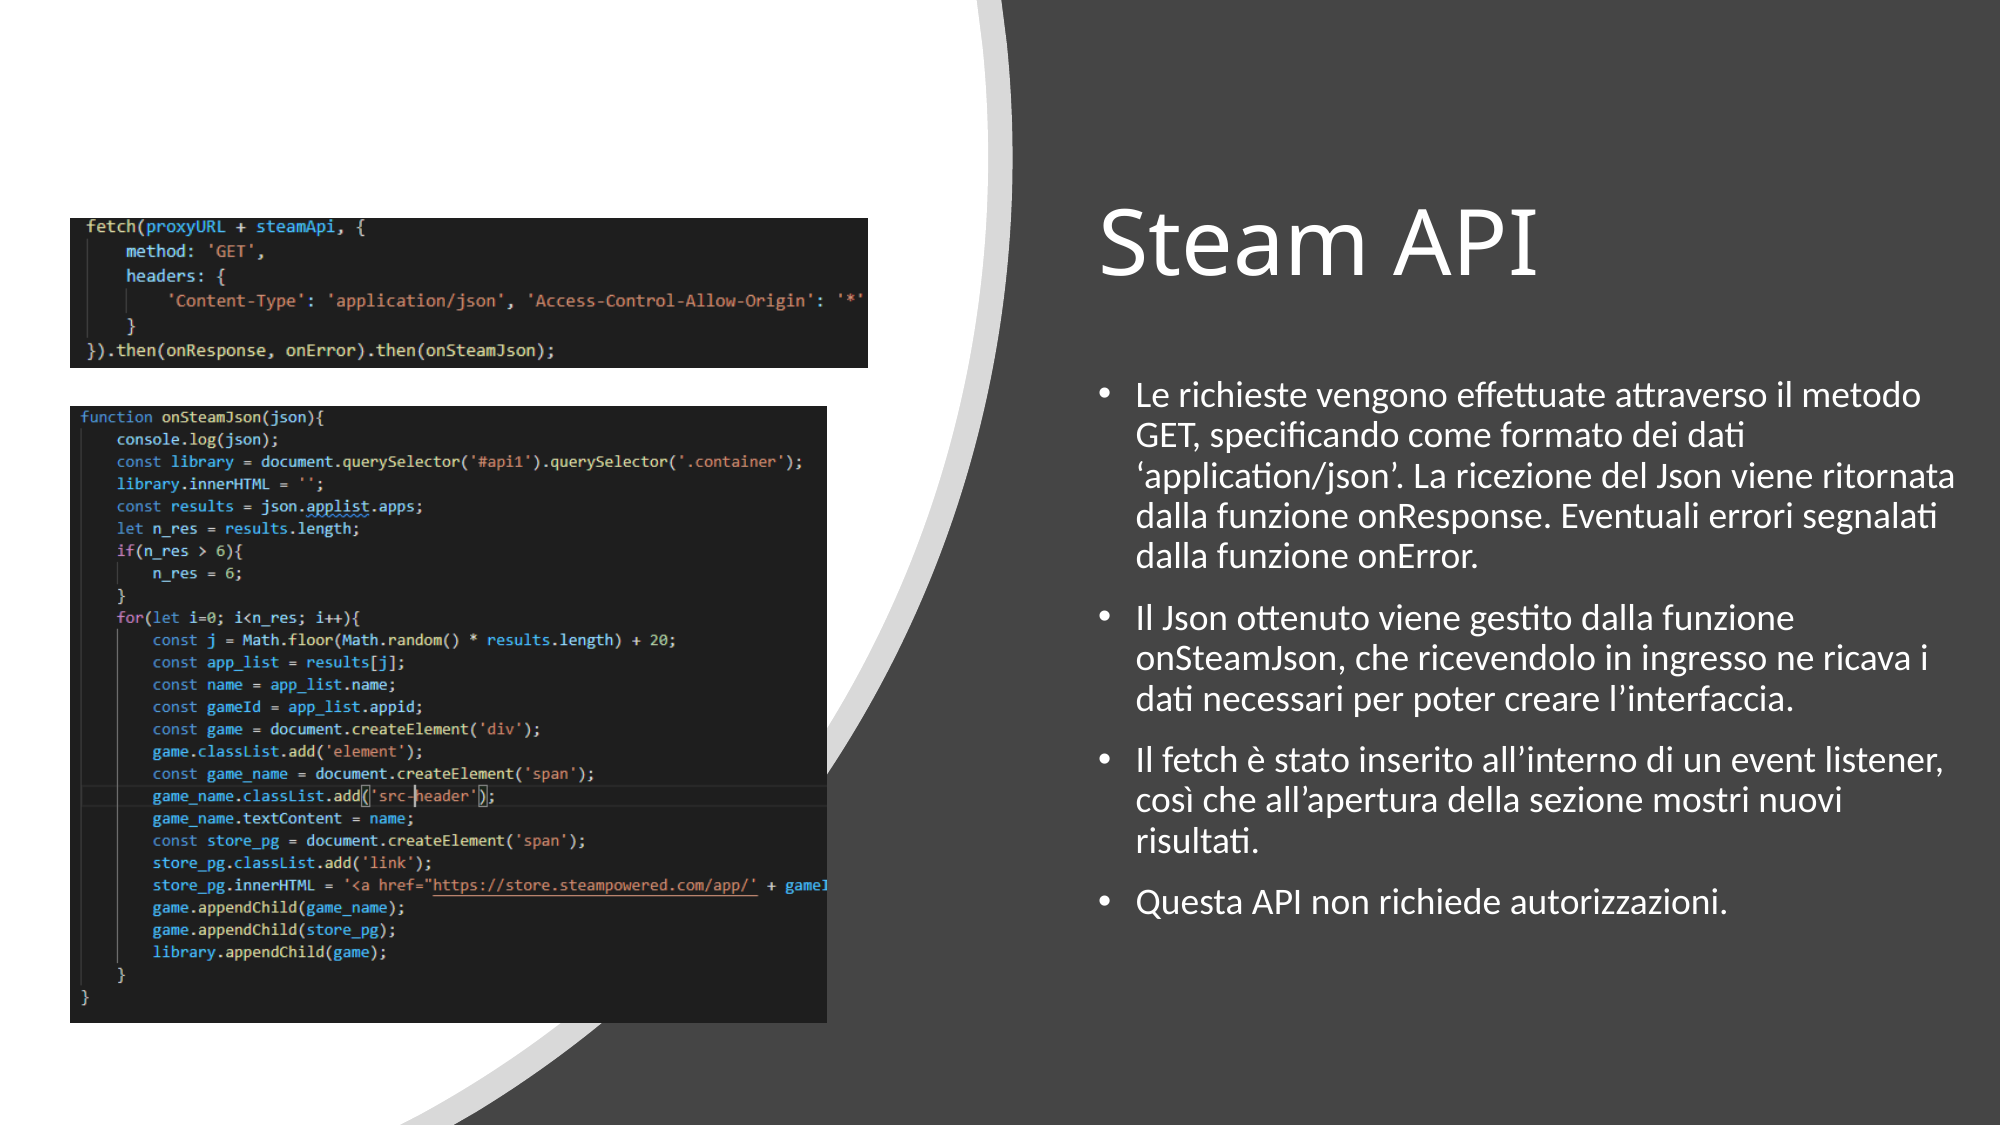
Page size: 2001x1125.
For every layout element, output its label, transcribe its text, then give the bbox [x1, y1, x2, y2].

text_box [827, 0, 1014, 777]
picture [70, 218, 868, 368]
title Steam API [1083, 136, 1909, 354]
picture [70, 406, 827, 1023]
list Le richieste vengono effettuate attraverso il metodo GET, specificando come formato dei dati ‘application/json’. La ricezione del Json viene ritornata dalla funzione onResponse. Eventuali errori segnalati dalla funzione onError. Il Json ottenuto viene gestito dalla funzione onSteamJson, che ricevendolo in ingresso ne ricava i dati necessari per poter creare l’interfaccia. Il fetch è stato inserito all’interno di un event listener, così che all’apertura della sezione mostri nuovi risultati. Questa API non richiede autorizzazioni. [1083, 367, 1978, 1031]
text_box [0, 0, 990, 1125]
text_box [404, 1023, 604, 1125]
